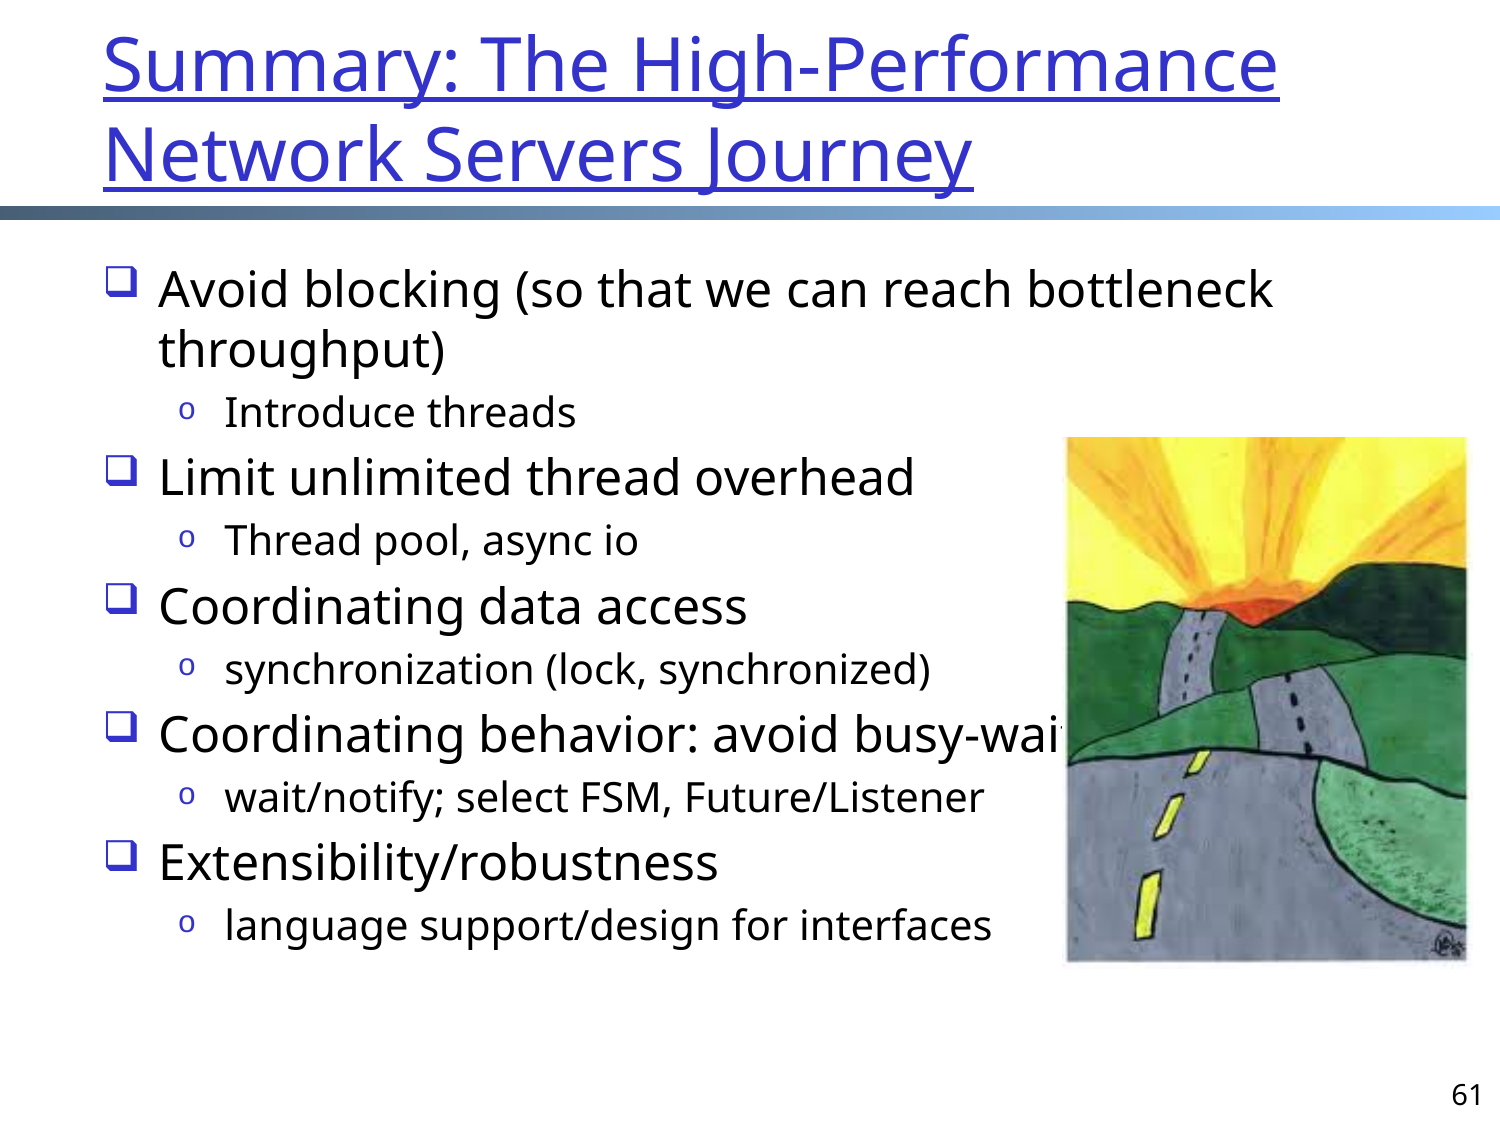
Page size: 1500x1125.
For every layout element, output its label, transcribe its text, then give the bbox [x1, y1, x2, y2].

slide_number 61 [1424, 1068, 1500, 1125]
title Summary: The High-Performance Network Servers Journey [87, 12, 1363, 200]
picture [1062, 437, 1474, 969]
list Avoid blocking (so that we can reach bottleneck throughput) Introduce threads Limit unlimited thread overhead Thread pool, async io Coordinating data access synchronization (lock, synchronized) Coordinating behavior: avoid busy-wait wait/notify; select FSM, Future/Listener Extensibility/robustness language support/design for interfaces [87, 249, 1363, 1013]
